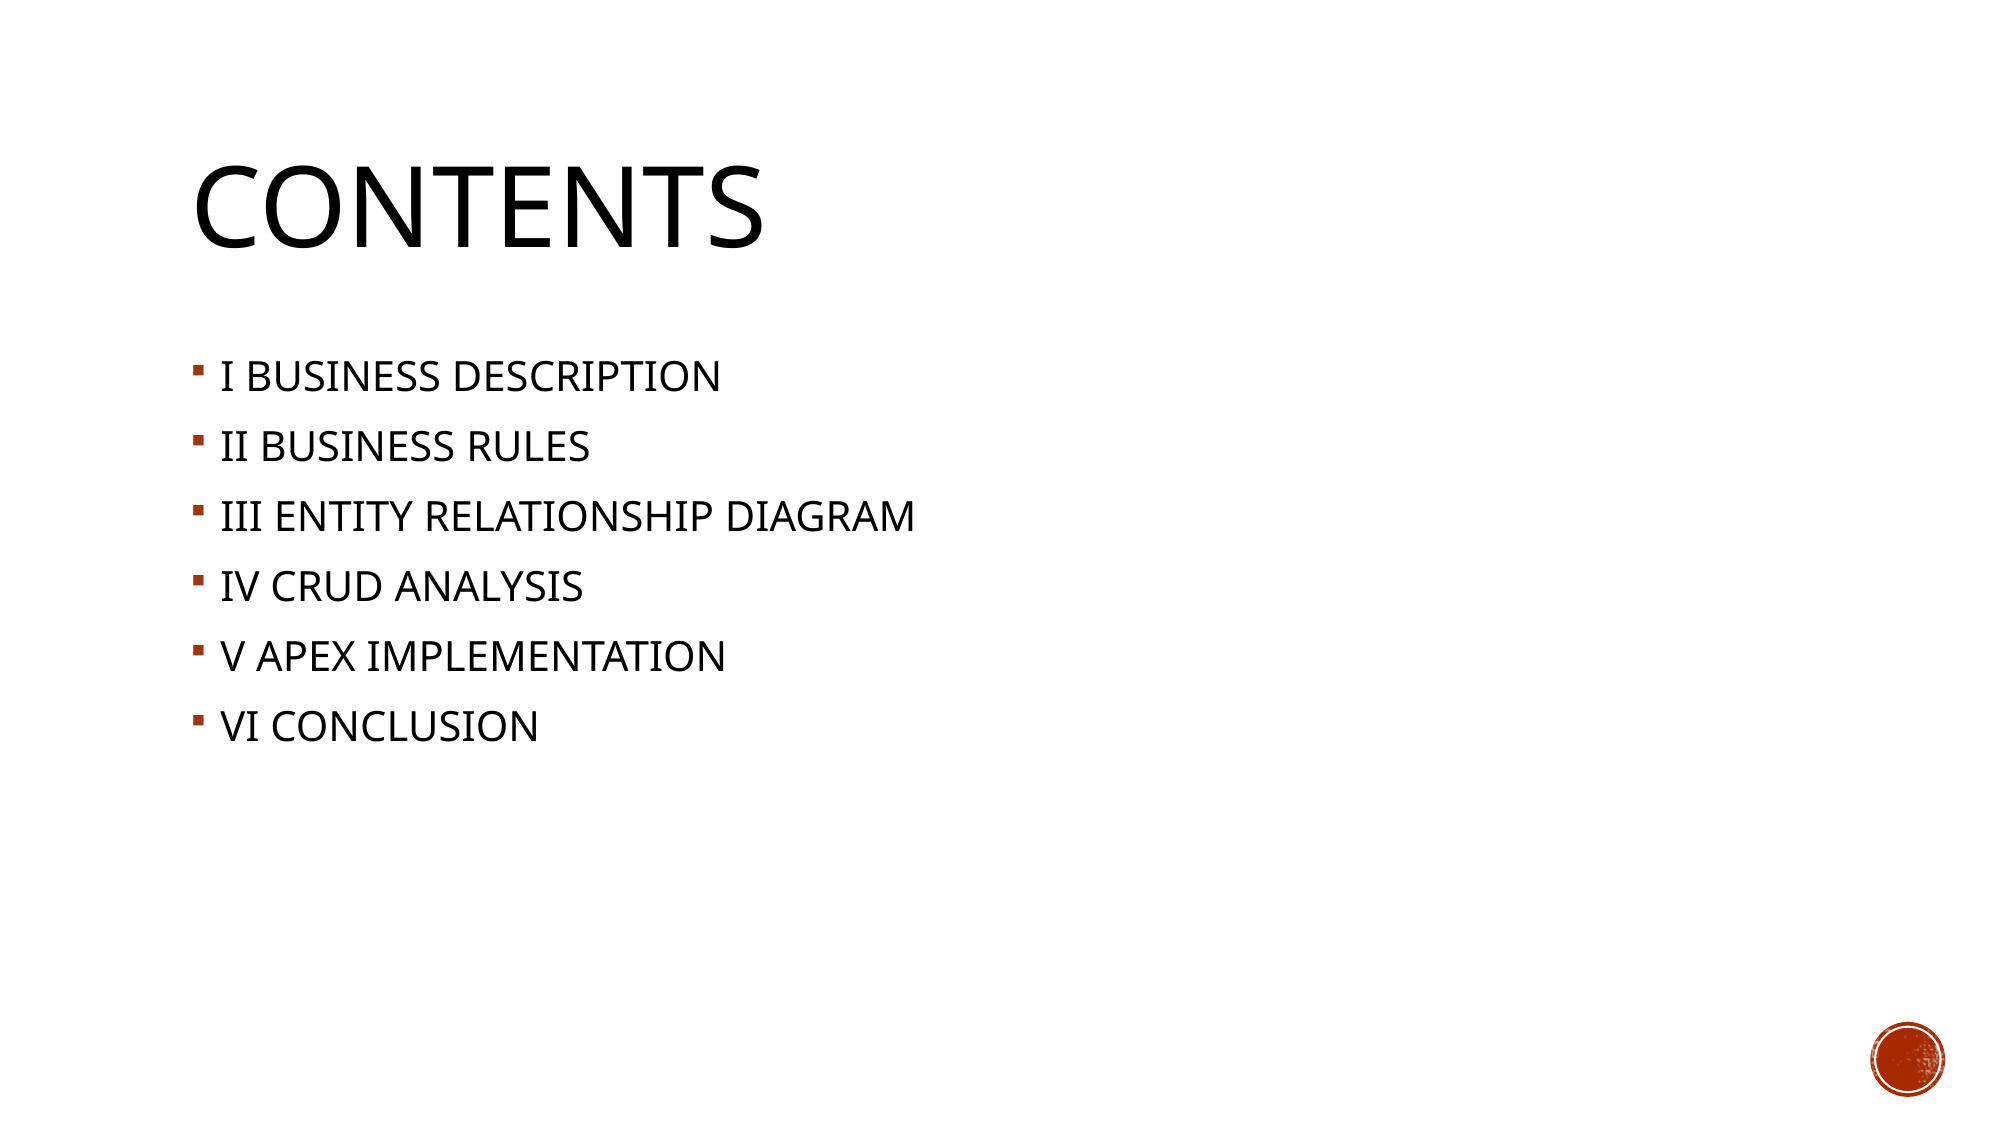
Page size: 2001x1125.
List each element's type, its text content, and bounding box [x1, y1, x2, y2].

title CONTENTS [175, 79, 1826, 344]
list I BUSINESS DESCRIPTION II BUSINESS RULES III ENTITY RELATIONSHIP DIAGRAM IV CRUD ANALYSIS V APEX IMPLEMENTATION VI CONCLUSION [175, 348, 1826, 1013]
